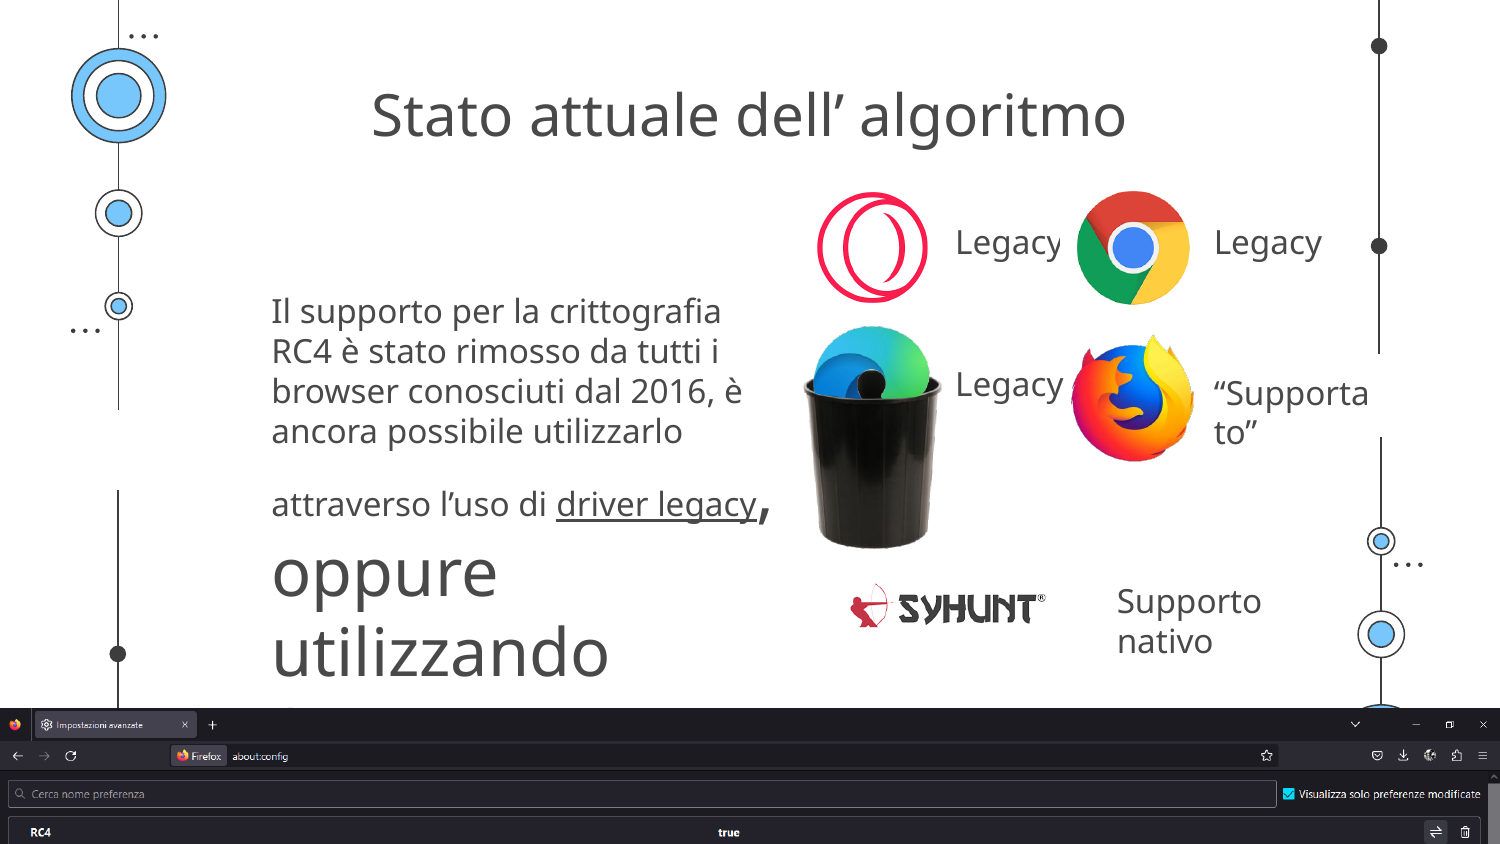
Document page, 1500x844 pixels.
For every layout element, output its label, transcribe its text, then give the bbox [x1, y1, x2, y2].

picture [0, 317, 1500, 844]
subtitle Legacy [940, 206, 1055, 290]
title Stato attuale dell’ algoritmo [355, 62, 1145, 158]
subtitle “Supportato” [1204, 356, 1391, 440]
subtitle Legacy [949, 348, 1062, 432]
subtitle Legacy [1210, 206, 1344, 290]
picture [817, 192, 929, 303]
subtitle Supporto nativo [1101, 565, 1283, 649]
subtitle Il supporto per la crittografia RC4 è stato rimosso da tutti i browser conosciuti dal 2016, è ancora possibile utilizzarlo attraverso l’uso di driver legacy, oppure utilizzando SYHUNT. [256, 275, 801, 607]
picture [1060, 174, 1206, 321]
picture [1067, 332, 1199, 465]
